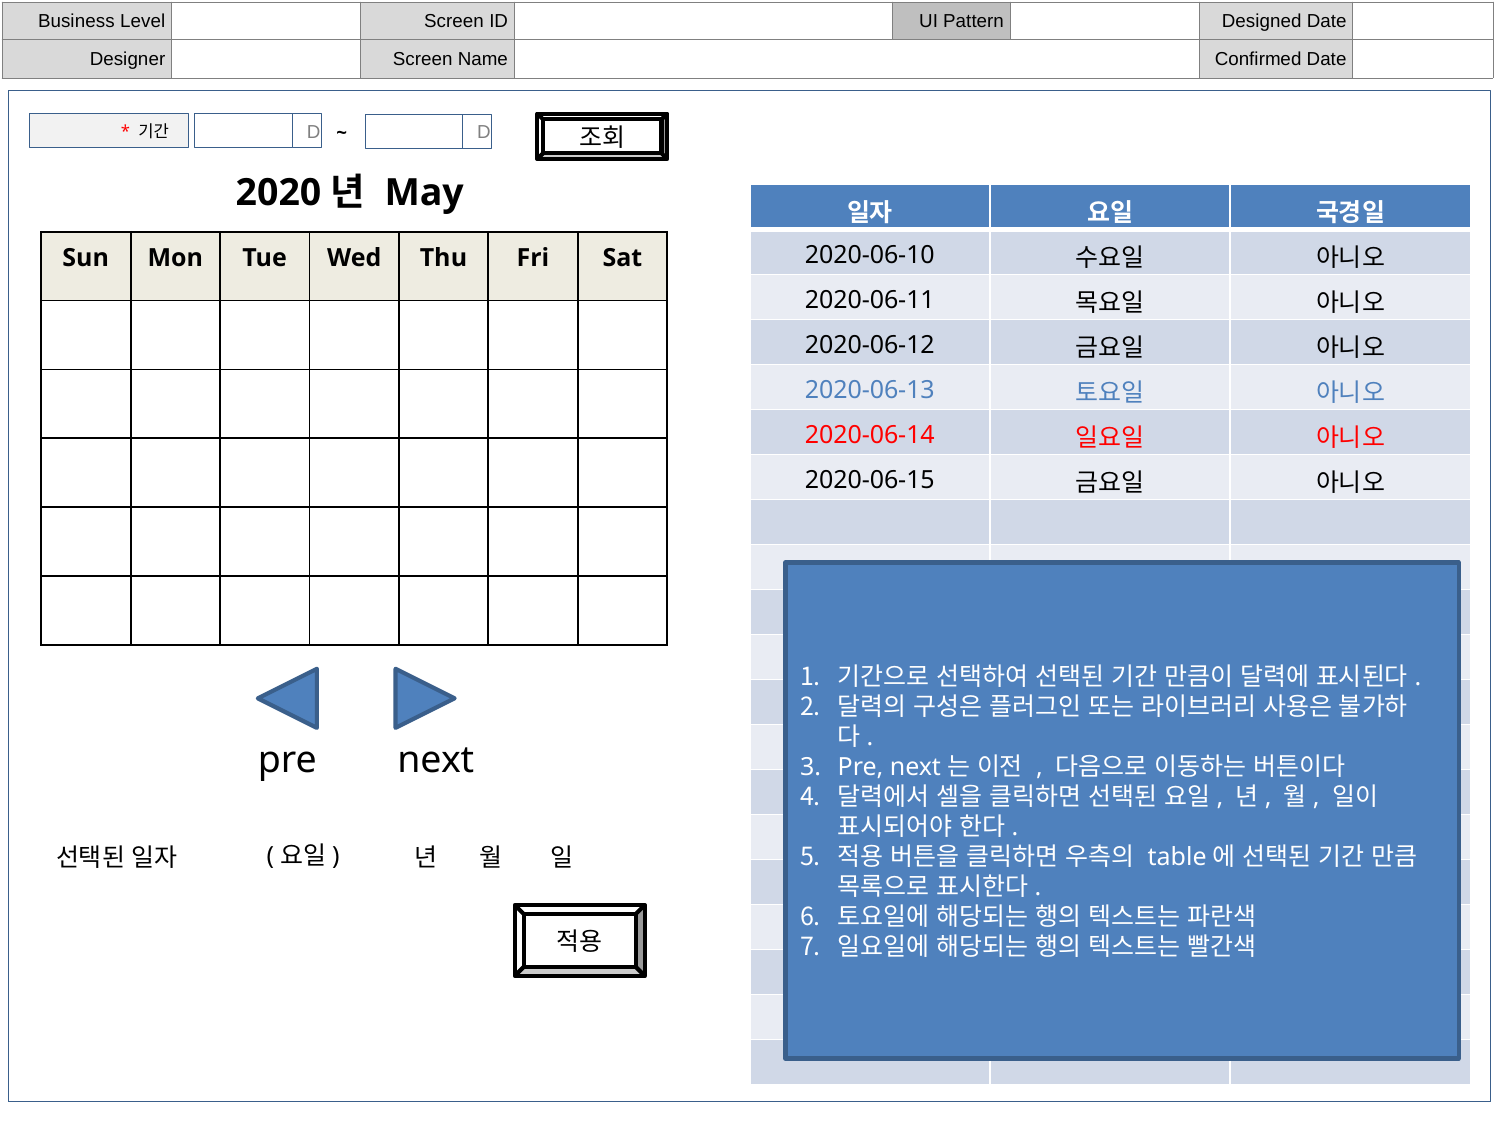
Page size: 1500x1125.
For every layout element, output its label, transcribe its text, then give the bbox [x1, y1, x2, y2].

table_header 요일 [991, 185, 1229, 227]
table_cell [1461, 590, 1470, 634]
table_cell [991, 545, 1229, 560]
table_cell [579, 439, 666, 506]
table_cell [991, 1061, 1229, 1084]
table_cell [751, 590, 783, 634]
text_box [193, 111, 290, 150]
table_cell 아니오 [1231, 320, 1470, 364]
table_header Tue [221, 233, 309, 300]
table_cell [1461, 680, 1470, 724]
table_cell [42, 577, 130, 644]
text_box ~ [321, 113, 378, 151]
table_header Thu [400, 233, 487, 300]
table_cell [751, 815, 783, 859]
table_cell 2020-06-12 [751, 320, 989, 364]
text_box 기간으로 선택하여 선택된 기간 만큼이 달력에 표시된다. 달력의 구성은 플러그인 또는 라이브러리 사용은 불가하다. Pre, next는 이전 , 다음으로 이동하는 버튼이다 달력에서 셀을 클릭하면 선택된 요일, 년, 월, 일이 표시되어야 한다. 적용 버튼을 클릭하면 우측의 table에 선택된 기간 만큼 목록으로 표시한다. 토요일에 해당되는 행의 텍스트는 파란색 일요일에 해당되는 행의 텍스트는 빨간색 [783, 560, 1461, 1061]
table_cell 수요일 [991, 232, 1229, 274]
table_cell [991, 500, 1229, 544]
table_cell [1461, 860, 1470, 904]
table_cell [42, 301, 130, 369]
table_cell [751, 770, 783, 814]
table_cell [579, 508, 666, 575]
table_cell [310, 577, 398, 644]
table_cell [221, 508, 309, 575]
table_cell [1461, 725, 1470, 769]
table_cell 목요일 [991, 275, 1229, 319]
table_cell [1461, 950, 1470, 994]
table_cell [221, 439, 309, 506]
table_cell [221, 577, 309, 644]
table_cell 아니오 [1231, 410, 1470, 454]
table_cell [132, 577, 219, 644]
table_cell 일요일 [991, 410, 1229, 454]
table_cell [132, 370, 219, 437]
table_cell [1231, 545, 1470, 589]
text_box 년 월 일 [399, 834, 621, 879]
table_cell [221, 370, 309, 437]
table_cell [310, 439, 398, 506]
table_cell [489, 508, 577, 575]
table_cell [400, 370, 487, 437]
text_box [393, 666, 457, 727]
table_cell 아니오 [1231, 232, 1470, 274]
table_header 일자 [751, 185, 989, 227]
text_box pre [243, 727, 332, 788]
table_cell [751, 500, 989, 544]
table_cell [751, 725, 783, 769]
table_cell [579, 577, 666, 644]
text_box [363, 112, 460, 150]
table_cell [1461, 770, 1470, 814]
table_cell [751, 860, 783, 904]
table_cell [751, 905, 783, 949]
table_header Sat [579, 233, 666, 300]
table_cell [221, 301, 309, 369]
text_box 선택된 일자 [41, 834, 278, 879]
table_cell [751, 545, 989, 589]
table_cell 2020-06-14 [751, 410, 989, 454]
table_cell [310, 370, 398, 437]
table_header 국경일 [1231, 185, 1470, 227]
text_box next [382, 727, 490, 788]
table_cell 2020-06-15 [751, 455, 989, 499]
table_cell [751, 1040, 989, 1084]
table_cell 2020-06-11 [751, 275, 989, 319]
table_cell [579, 301, 666, 369]
table_cell [1461, 815, 1470, 859]
text_box 조회 [535, 112, 669, 161]
table_cell [42, 508, 130, 575]
text_box D [460, 112, 494, 150]
table_cell 토요일 [991, 365, 1229, 409]
table_cell [310, 301, 398, 369]
table_cell [400, 301, 487, 369]
table_cell 아니오 [1231, 365, 1470, 409]
table_cell 금요일 [991, 320, 1229, 364]
table_cell [132, 508, 219, 575]
table_cell [751, 950, 783, 994]
text_box (요일) [251, 831, 378, 877]
table_cell [400, 508, 487, 575]
table_cell 아니오 [1231, 275, 1470, 319]
table_cell [579, 370, 666, 437]
table_cell [1461, 995, 1470, 1039]
text_box D [290, 111, 324, 150]
table_cell [751, 635, 783, 679]
table_cell [1461, 635, 1470, 679]
table_header Mon [132, 233, 219, 300]
table_header Sun [42, 233, 130, 300]
table_cell [1231, 500, 1470, 544]
table_cell [489, 577, 577, 644]
table_cell [751, 680, 783, 724]
table_cell [400, 439, 487, 506]
text_box 2020년 May [220, 160, 479, 221]
table_cell 아니오 [1231, 455, 1470, 499]
text_box 적용 [513, 903, 647, 978]
table_cell [132, 439, 219, 506]
table_header Fri [489, 233, 577, 300]
table_header Wed [310, 233, 398, 300]
table_cell 2020-06-10 [751, 232, 989, 274]
table_cell [1231, 1040, 1470, 1084]
table_cell [42, 370, 130, 437]
table_cell [489, 439, 577, 506]
table_cell [400, 577, 487, 644]
table_cell [42, 439, 130, 506]
table_cell [751, 995, 783, 1039]
table_cell [132, 301, 219, 369]
text_box * 기간 [27, 111, 191, 150]
table_cell [489, 301, 577, 369]
text_box [255, 666, 319, 727]
table_cell [489, 370, 577, 437]
table_cell 2020-06-13 [751, 365, 989, 409]
table_cell [310, 508, 398, 575]
table_cell [1461, 905, 1470, 949]
table_cell 금요일 [991, 455, 1229, 499]
